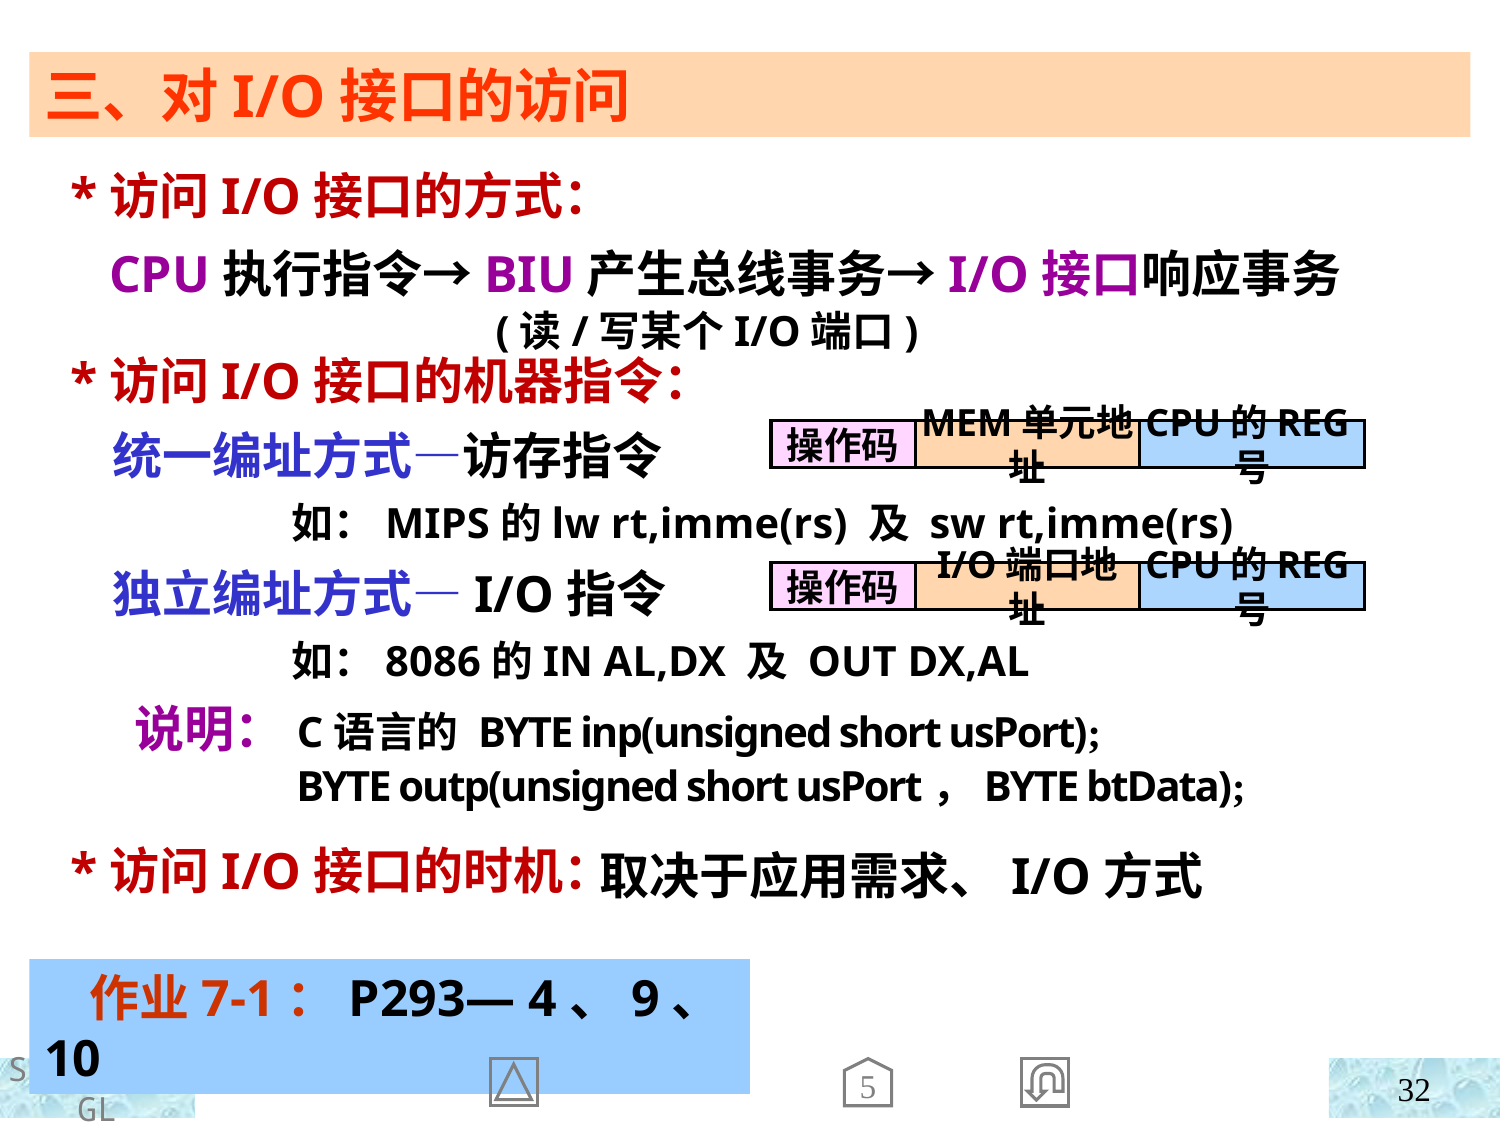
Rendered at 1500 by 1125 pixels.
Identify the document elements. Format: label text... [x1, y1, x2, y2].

text_box *外设的组成：设备控制器＋驱动器＋部件 设备接口—标准化接口(如USB) ←便于连接 [0, 1058, 195, 1118]
text_box CPU执行指令→BIU产生总线事务→I/O接口响应事务 (读/写某个I/O端口) [29, 219, 1471, 363]
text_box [770, 420, 1365, 469]
text_box 取决于应用需求、I/O方式 [584, 822, 1223, 912]
text_box 5 [844, 1058, 892, 1106]
slide_number 32 [1328, 1058, 1500, 1118]
text_box [1021, 1058, 1069, 1107]
text_box 作业7-1：P293— 4、9、10 [29, 959, 750, 1094]
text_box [770, 562, 1365, 610]
text_box *访问I/O接口的方式： *访问I/O接口的时机： [29, 818, 644, 907]
text_box 三、对I/O接口的访问 [29, 52, 1471, 137]
text_box [490, 1058, 538, 1106]
text_box *访问I/O接口的方式： *访问I/O接口的时机： [29, 142, 644, 219]
text_box *访问I/O接口的机器指令： 统一编址方式—访存指令 如：MIPS的lw rt,imme(rs) 及 sw rt,imme(rs) 独立编址方式—I/O指令 如：8086的IN AL,DX 及 OUT DX,AL [29, 363, 1471, 675]
text_box 说明：C语言的 BYTE inp(unsigned short usPort); BYTE outp(unsigned short usPort，BYTE btData); [29, 675, 1471, 818]
